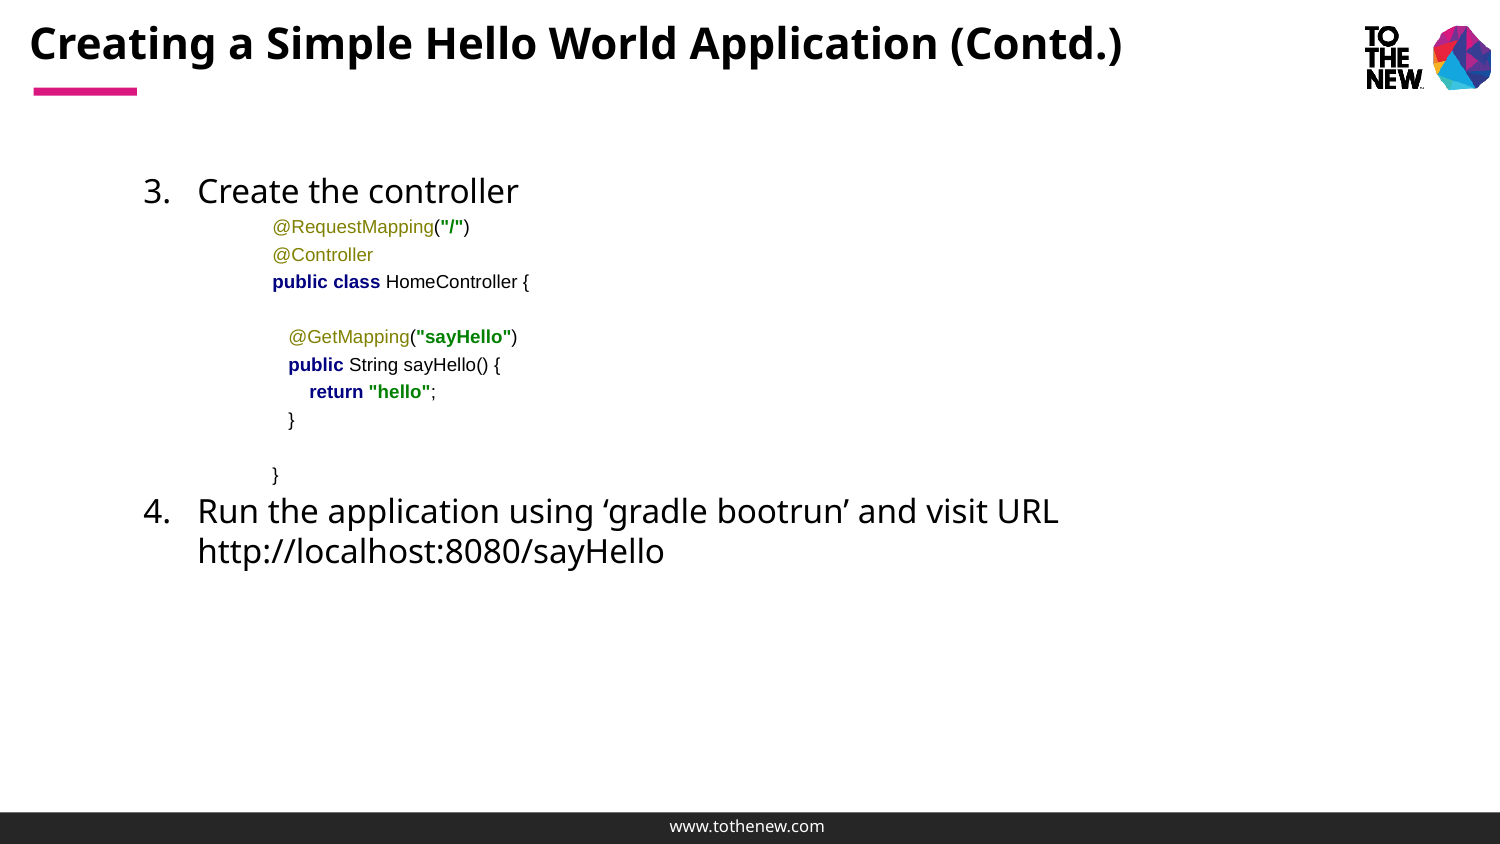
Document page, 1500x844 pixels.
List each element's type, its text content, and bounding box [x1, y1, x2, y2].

title Creating a Simple Hello World Application (Contd.) [14, 14, 1350, 85]
picture [1350, 0, 1500, 116]
text_box Create the controller @RequestMapping("/") @Controller public class HomeController { @GetMapping("sayHello") public String sayHello() { return "hello"; } } Run the application using ‘gradle bootrun’ and visit URL http://localhost:8080/sayHello [107, 154, 1409, 749]
